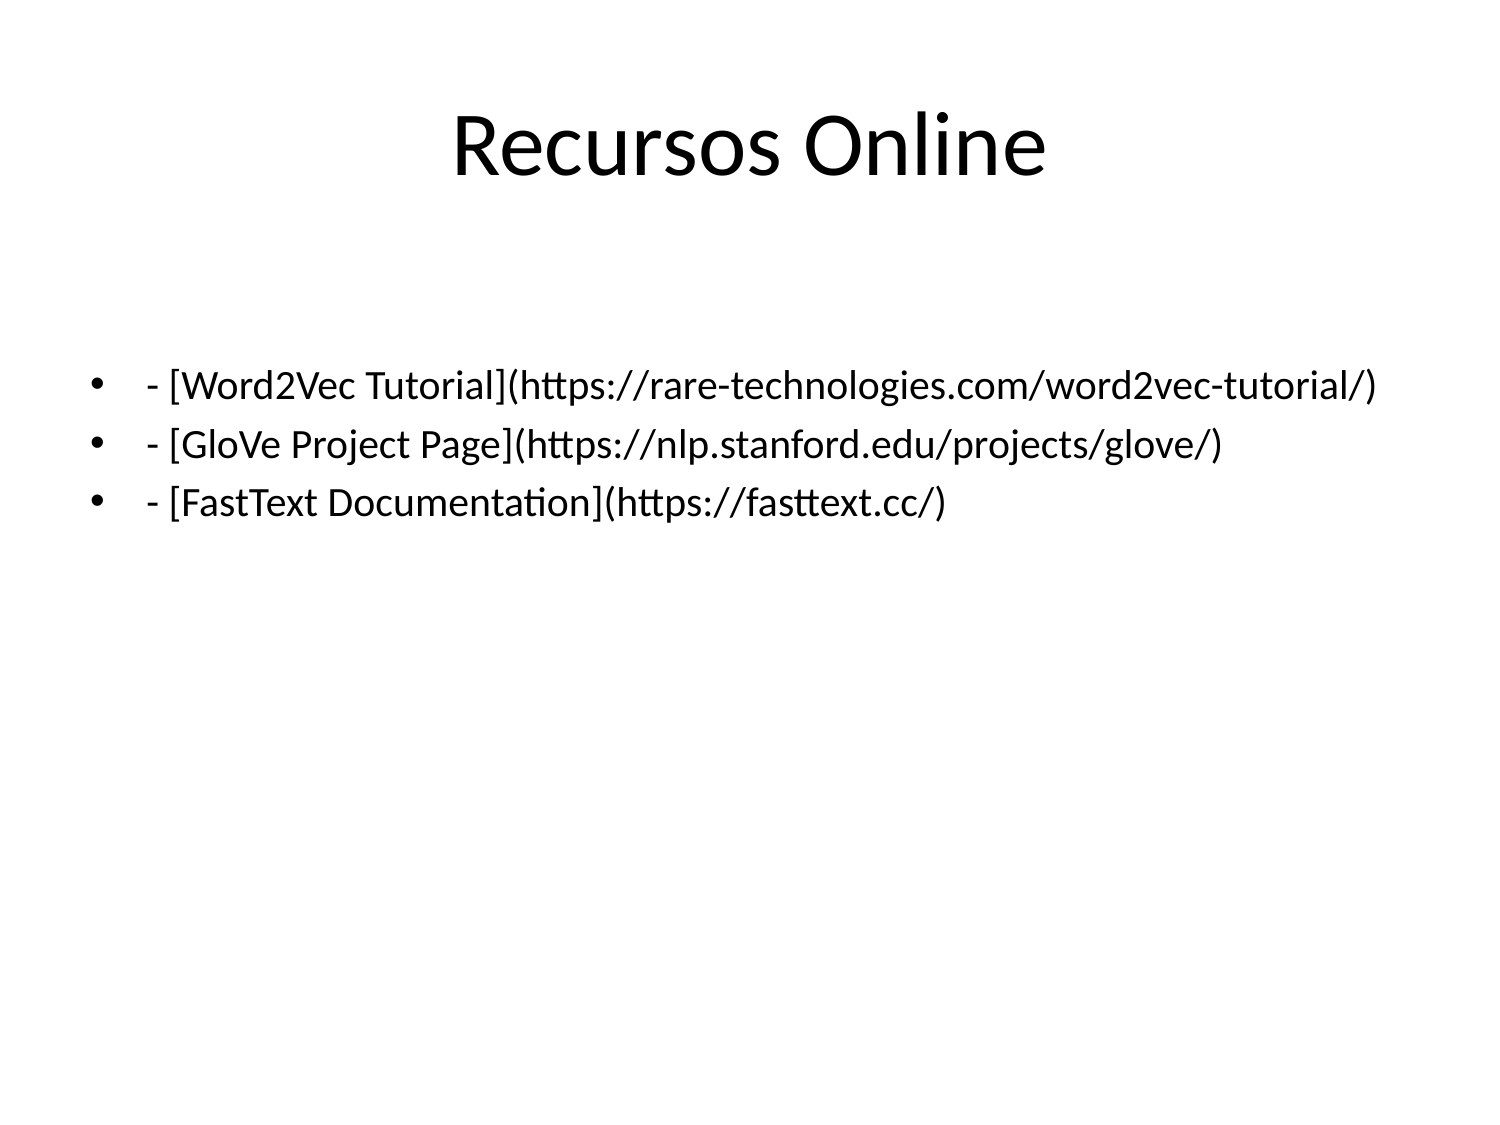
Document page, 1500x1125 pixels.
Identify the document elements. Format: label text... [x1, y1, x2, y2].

list - [Word2Vec Tutorial](https://rare-technologies.com/word2vec-tutorial/) - [GloVe Project Page](https://nlp.stanford.edu/projects/glove/) - [FastText Documentation](https://fasttext.cc/) [75, 262, 1425, 1005]
title Recursos Online [75, 45, 1425, 233]
